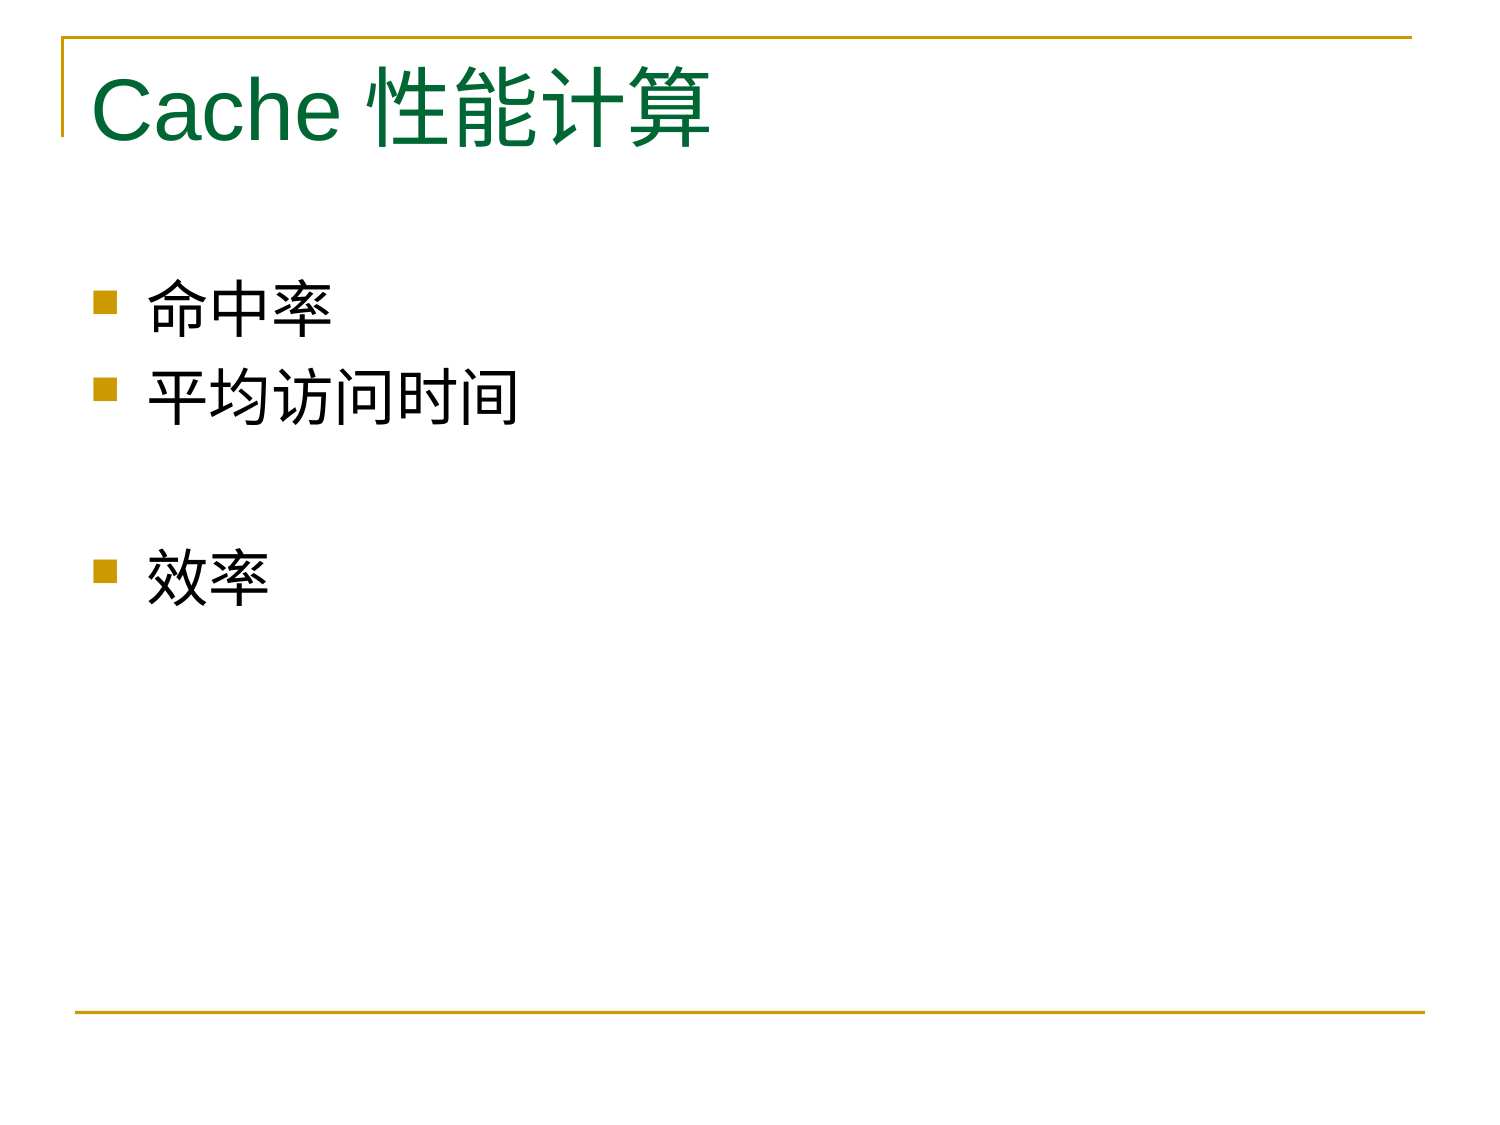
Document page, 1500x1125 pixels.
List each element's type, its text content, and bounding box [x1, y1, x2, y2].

title Cache性能计算 [75, 45, 1425, 233]
